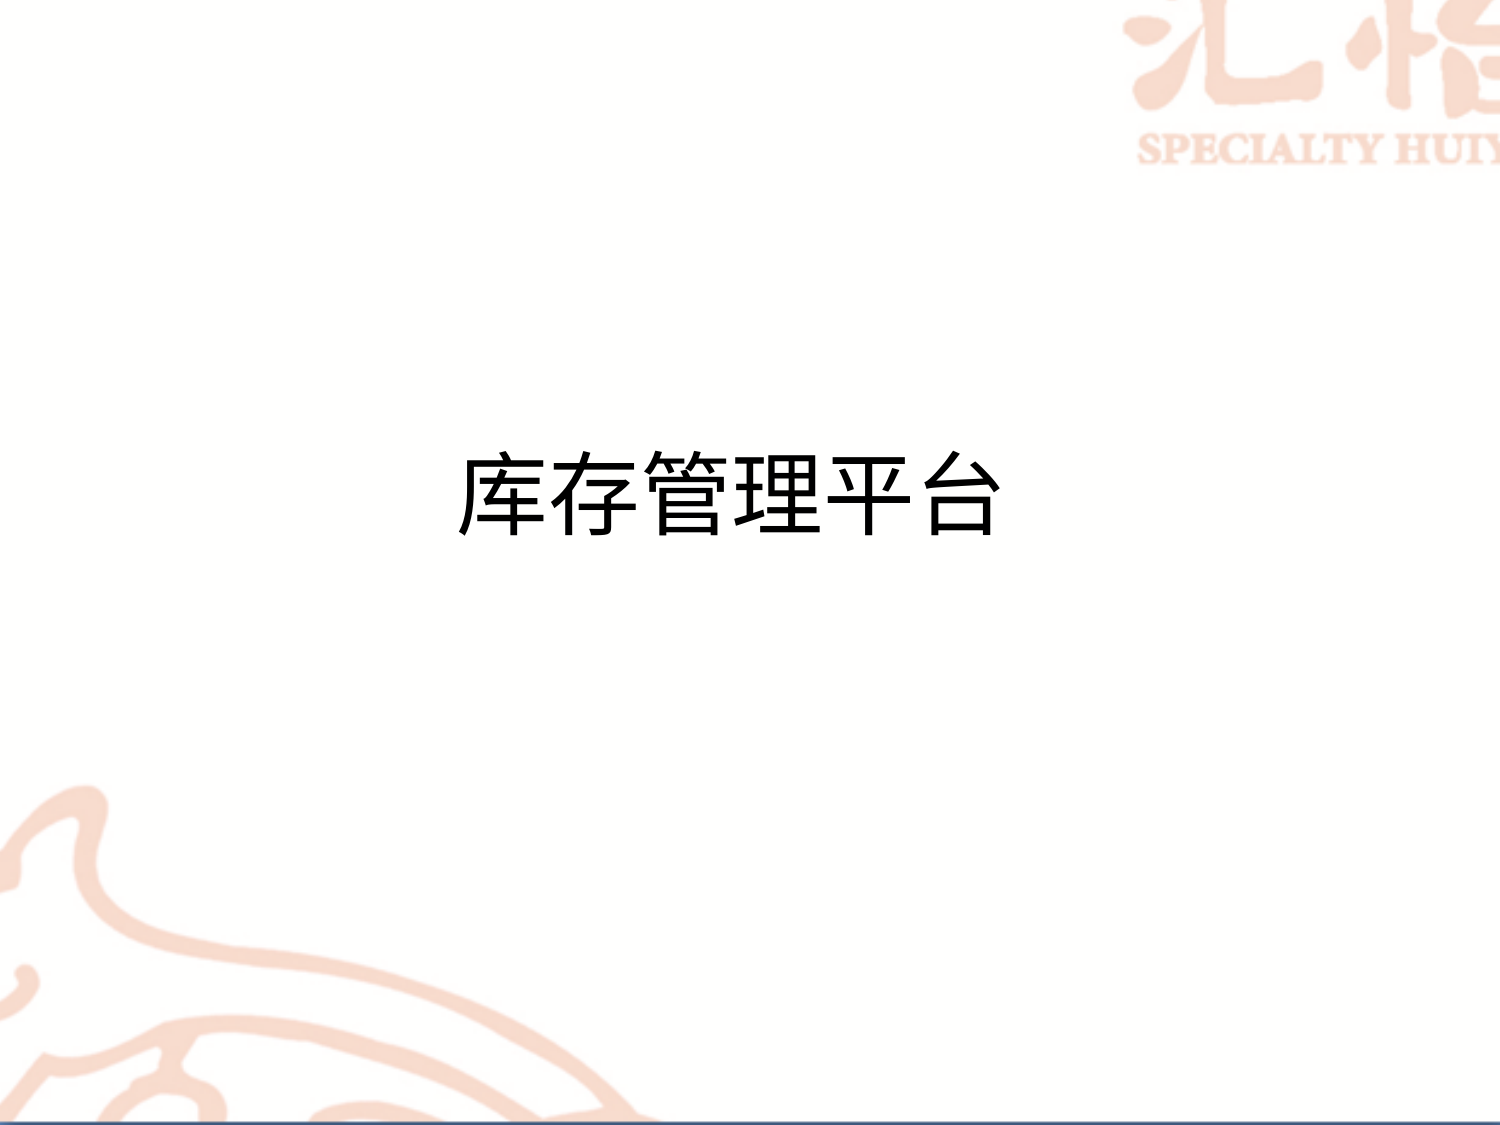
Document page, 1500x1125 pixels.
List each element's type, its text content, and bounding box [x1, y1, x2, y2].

picture [0, 0, 1500, 1125]
text_box 库存管理平台 [360, 385, 1105, 598]
